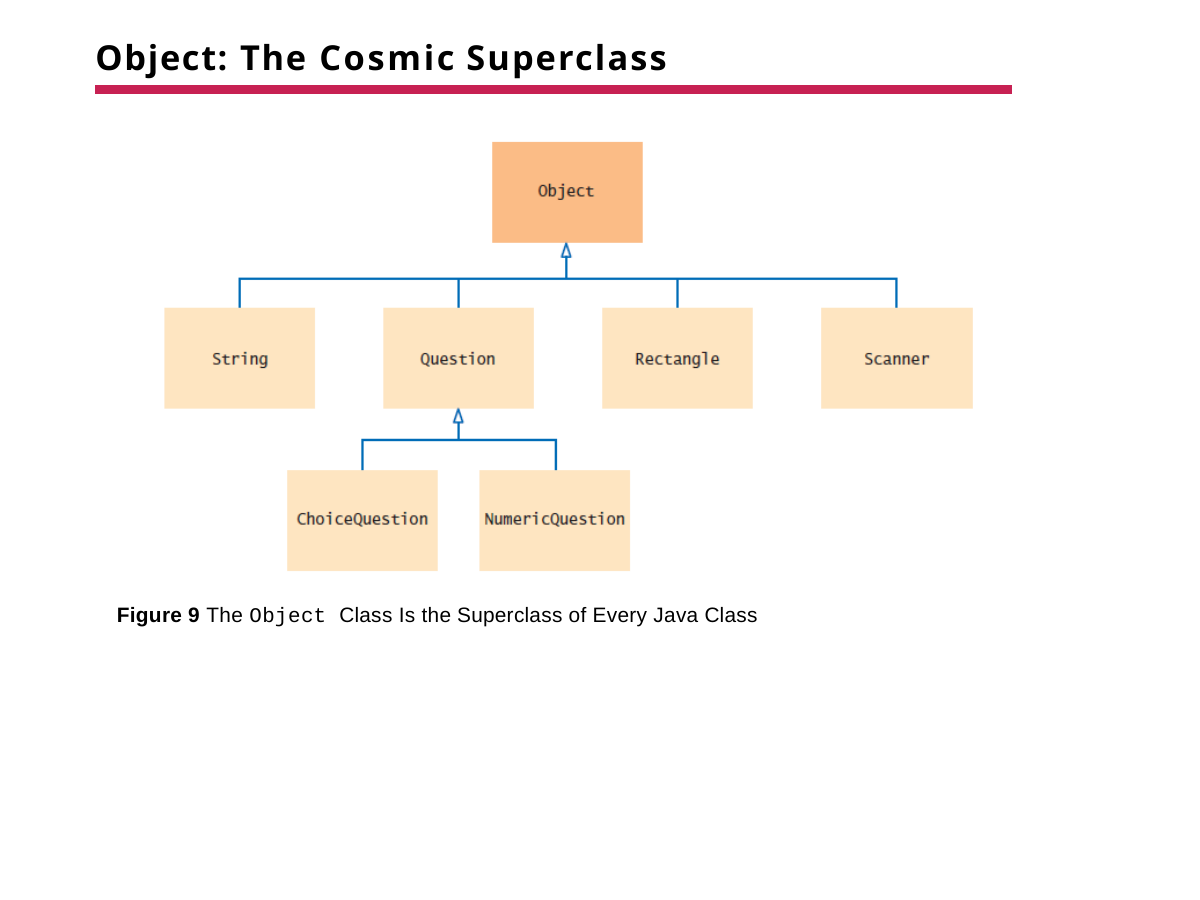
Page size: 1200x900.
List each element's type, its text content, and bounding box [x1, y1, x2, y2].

text_box Figure 9 The Object Class Is the Superclass of Every Java Class [114, 601, 759, 627]
title Object: The Cosmic Superclass [93, 36, 1107, 187]
text_box [117, 120, 1010, 585]
